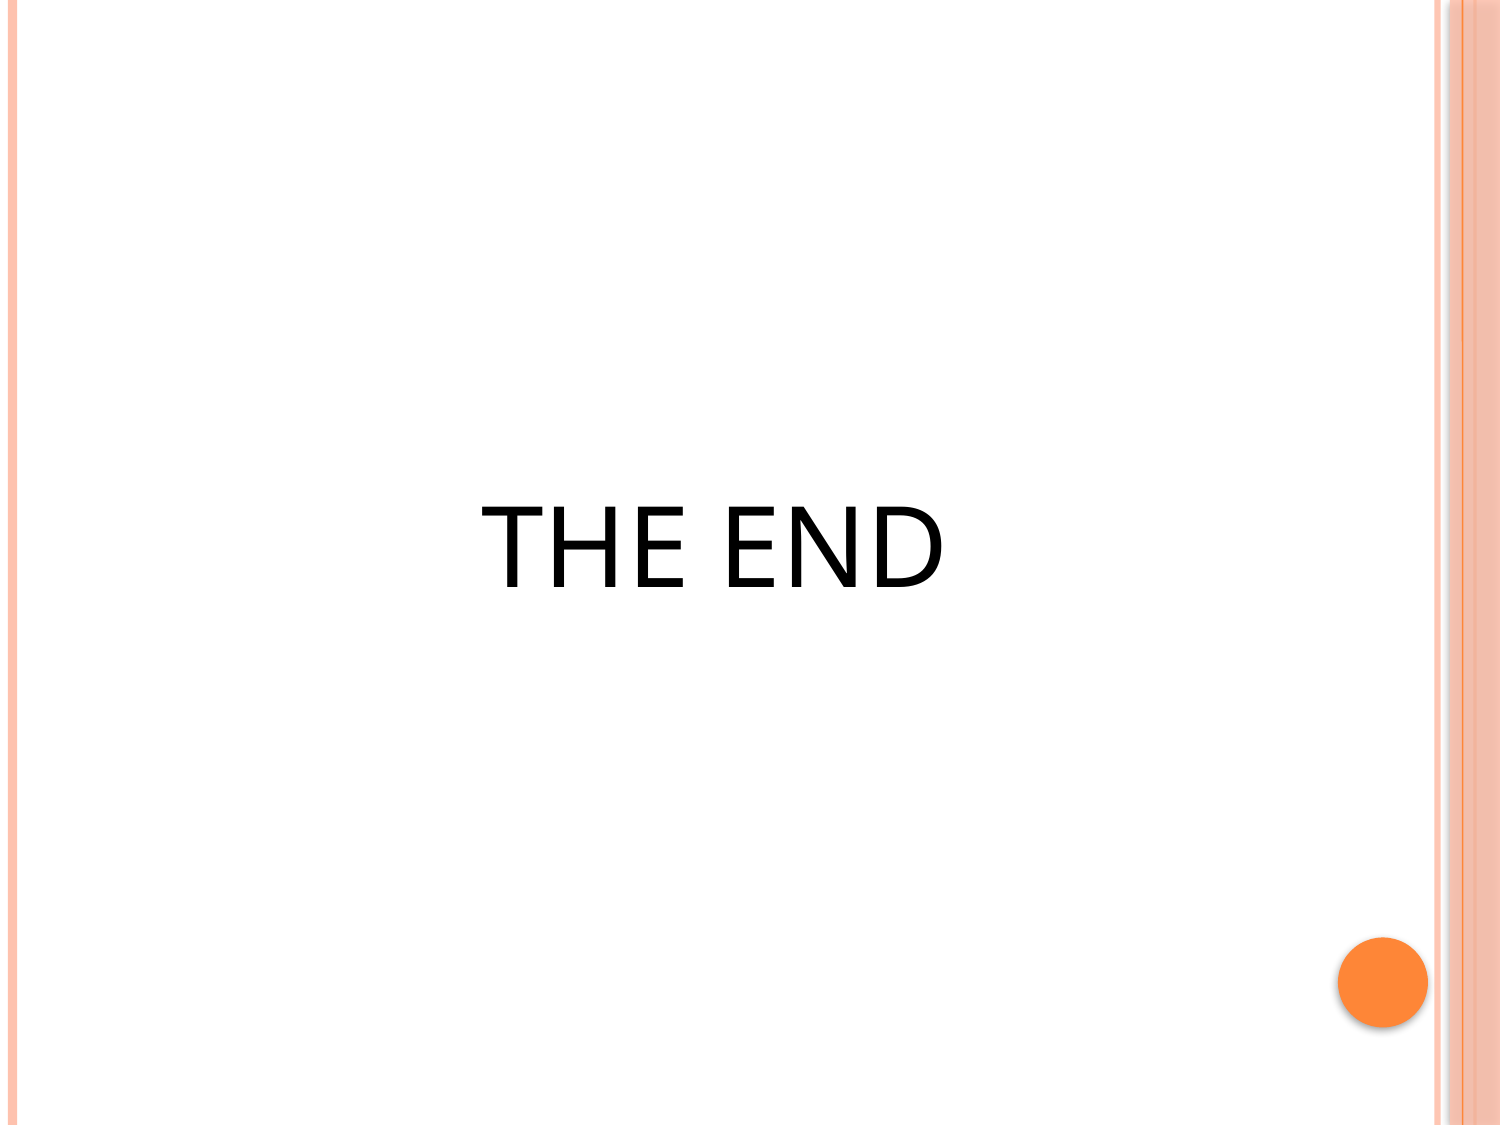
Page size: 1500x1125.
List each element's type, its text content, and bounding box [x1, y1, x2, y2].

text_box THE END [466, 467, 1471, 618]
